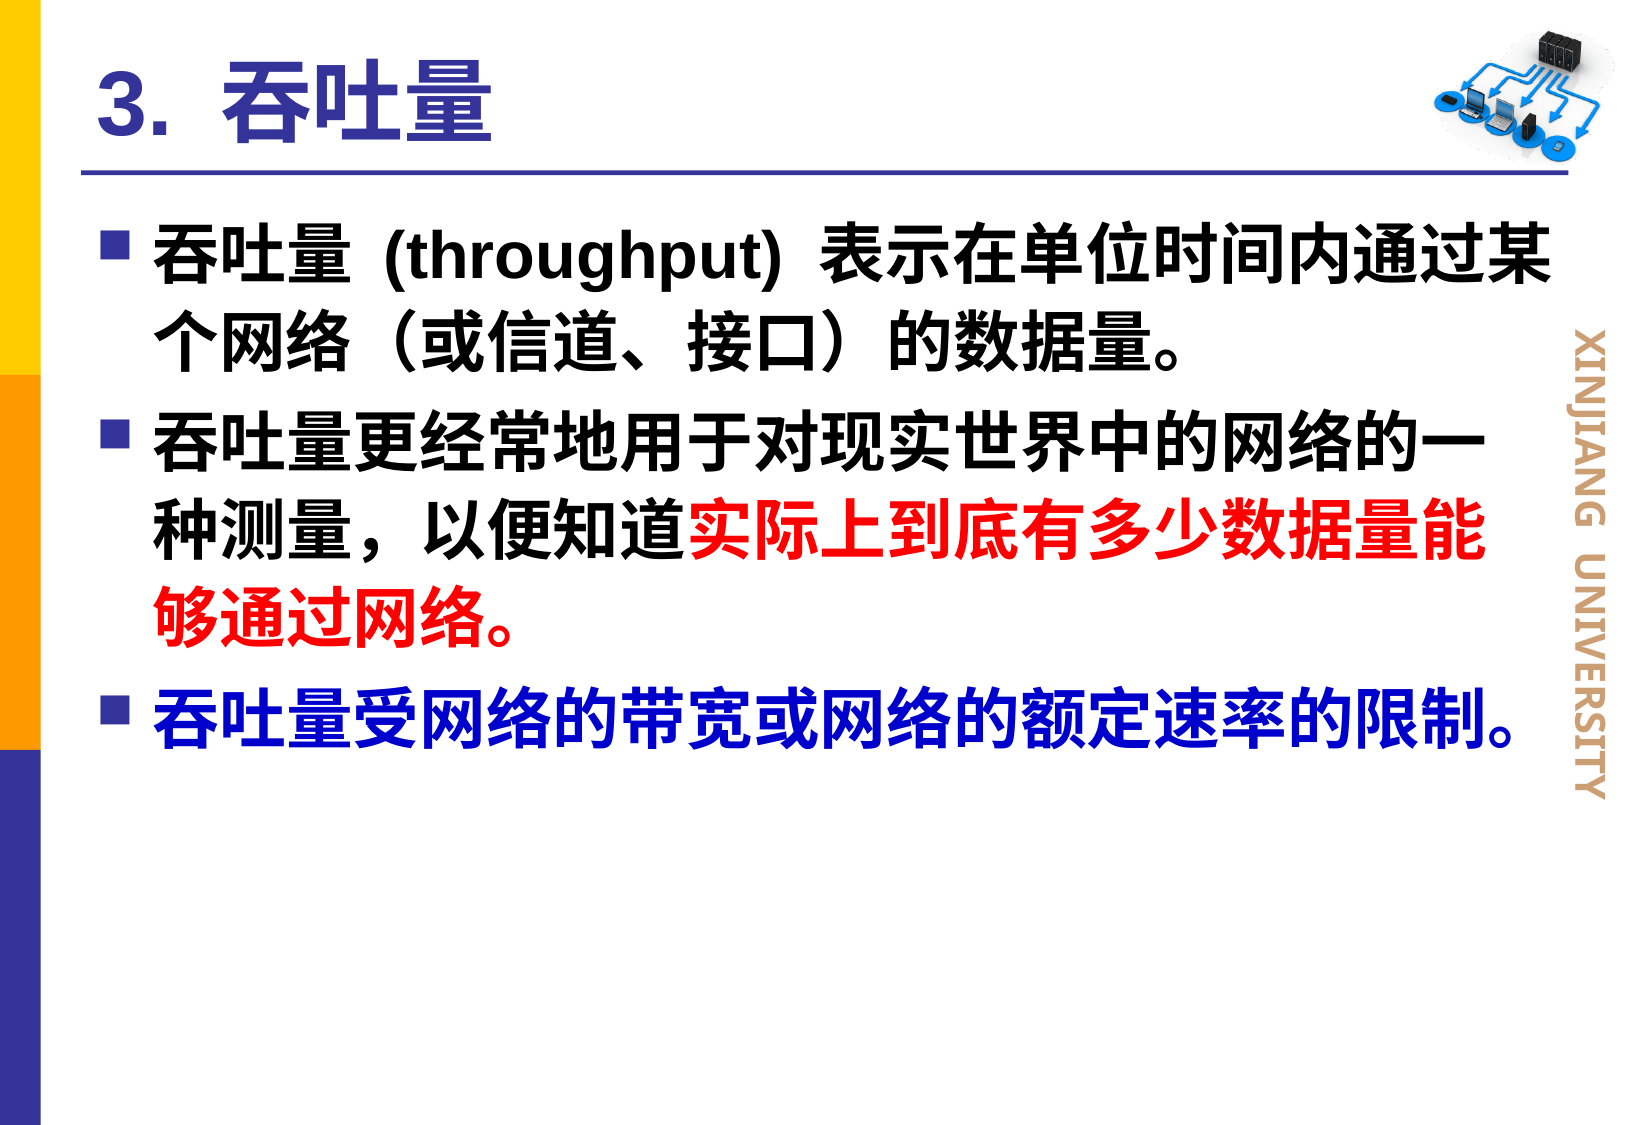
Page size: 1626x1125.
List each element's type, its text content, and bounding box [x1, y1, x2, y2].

picture [1431, 30, 1616, 165]
list 吞吐量 (throughput) 表示在单位时间内通过某个网络（或信道、接口）的数据量。 吞吐量更经常地用于对现实世界中的网络的一种测量，以便知道实际上到底有多少数据量能够通过网络。 吞吐量受网络的带宽或网络的额定速率的限制。 [81, 196, 1569, 1006]
title 3. 吞吐量 [81, 30, 1569, 161]
